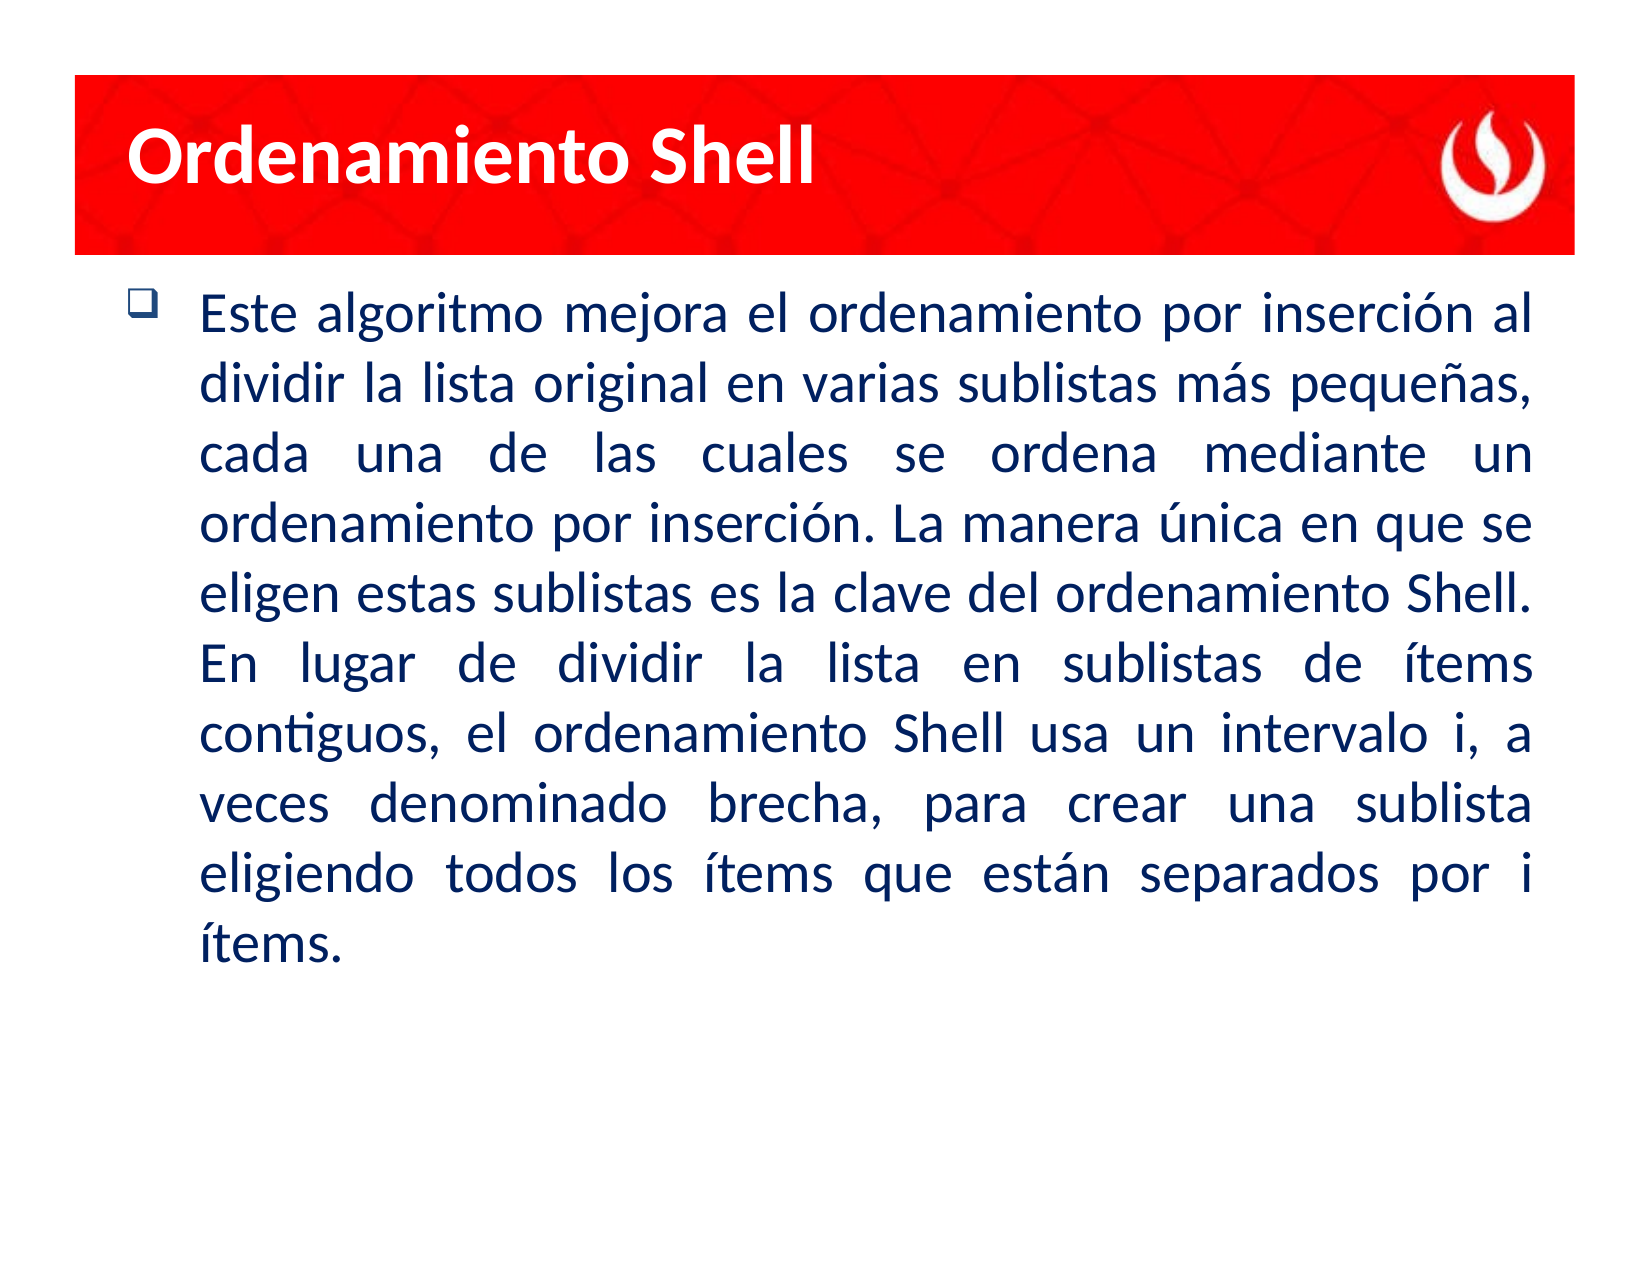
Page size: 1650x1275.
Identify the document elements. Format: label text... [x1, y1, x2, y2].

text_box Este algoritmo mejora el ordenamiento por inserción al dividir la lista original en varias sublistas más pequeñas, cada una de las cuales se ordena mediante un ordenamiento por inserción. La manera única en que se eligen estas sublistas es la clave del ordenamiento Shell. En lugar de dividir la lista en sublistas de ítems contiguos, el ordenamiento Shell usa un intervalo i, a veces denominado brecha, para crear una sublista eligiendo todos los ítems que están separados por i ítems. [122, 272, 1535, 974]
text_box Ordenamiento Shell [125, 98, 1445, 201]
picture [74, 75, 1575, 255]
